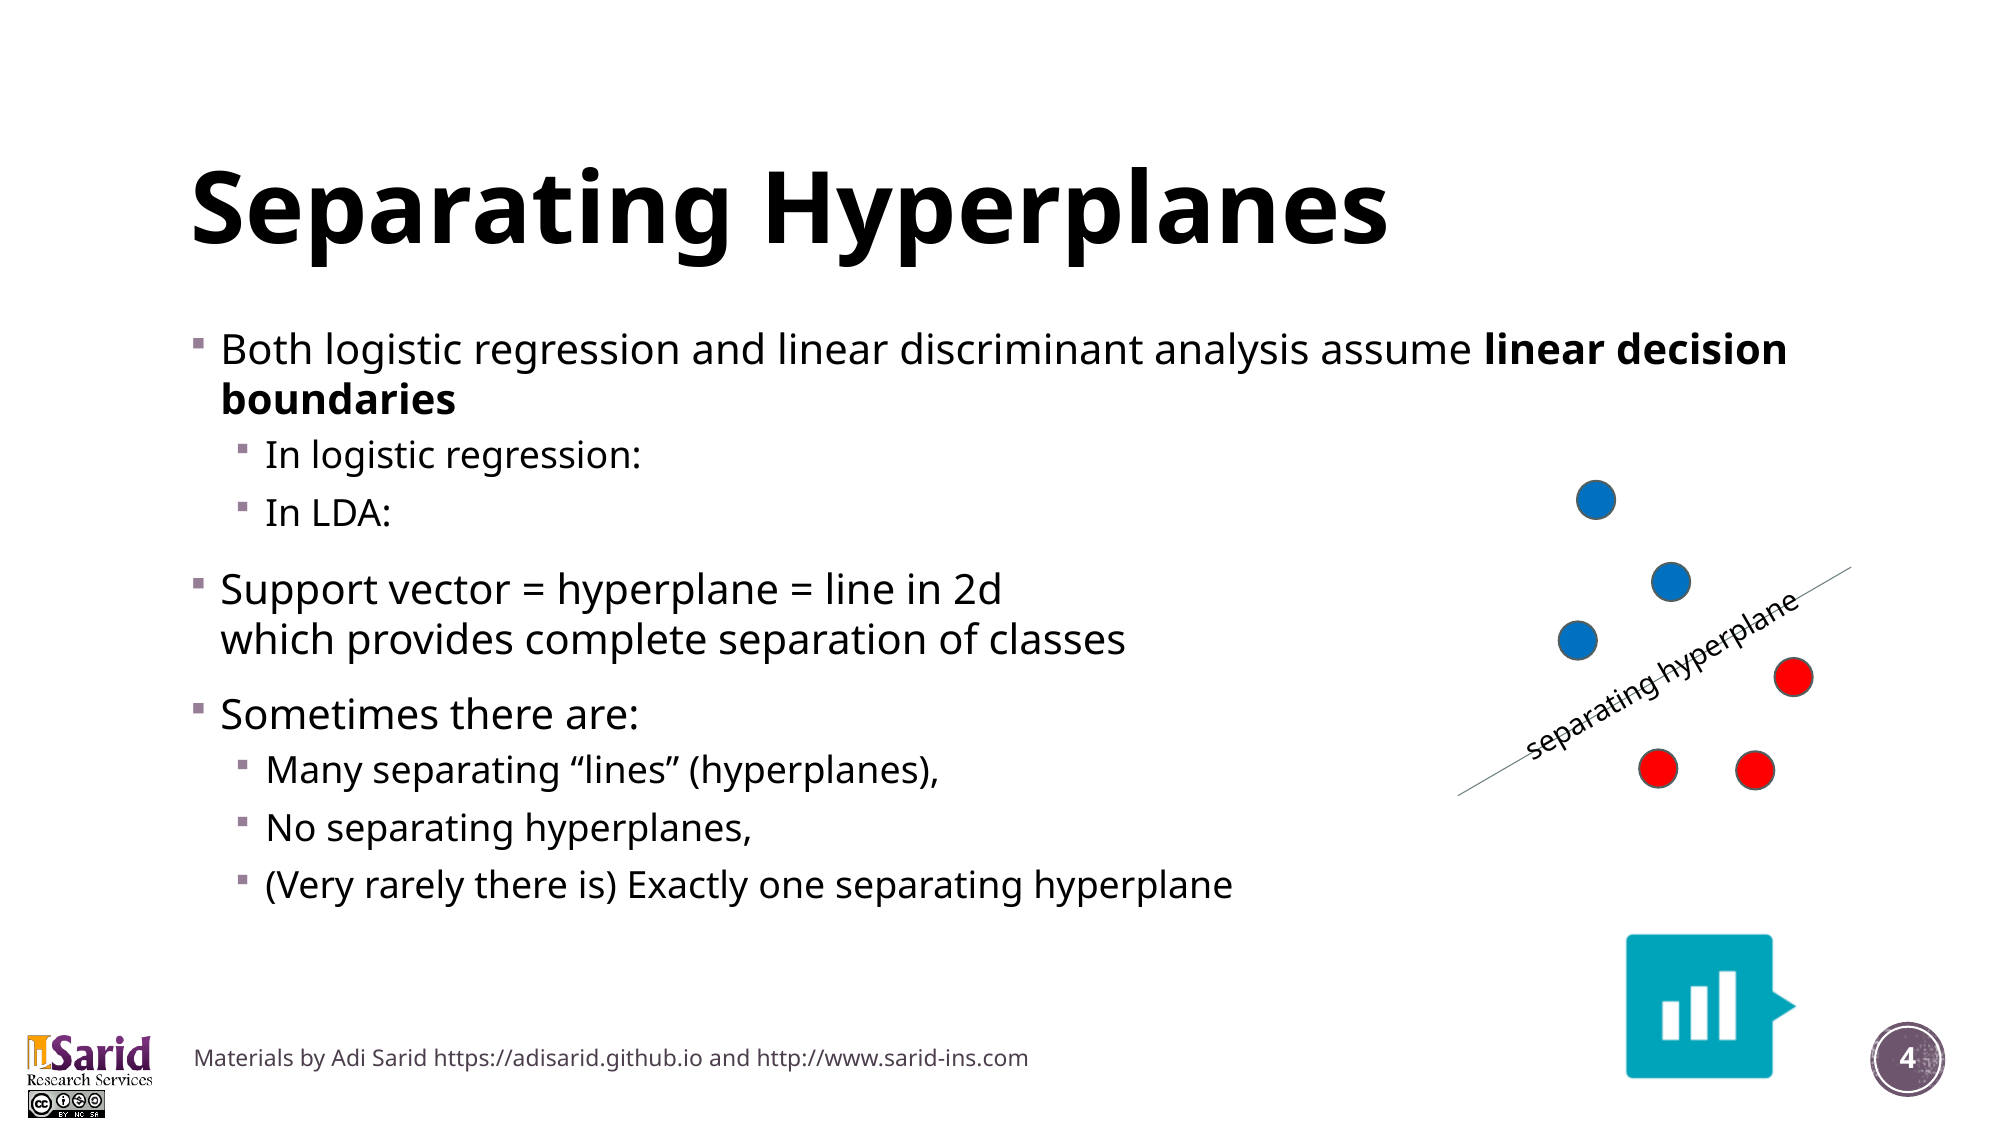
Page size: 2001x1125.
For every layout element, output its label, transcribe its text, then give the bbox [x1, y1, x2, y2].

picture [27, 1035, 152, 1086]
picture [28, 1090, 105, 1118]
title Separating Hyperplanes [175, 79, 1826, 344]
footer Materials by Adi Sarid https://adisarid.github.io and http://www.sarid-ins.com [178, 1028, 1217, 1089]
picture [1616, 928, 1800, 1087]
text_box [1461, 484, 1848, 793]
slide_number 4 [1855, 1028, 1961, 1089]
